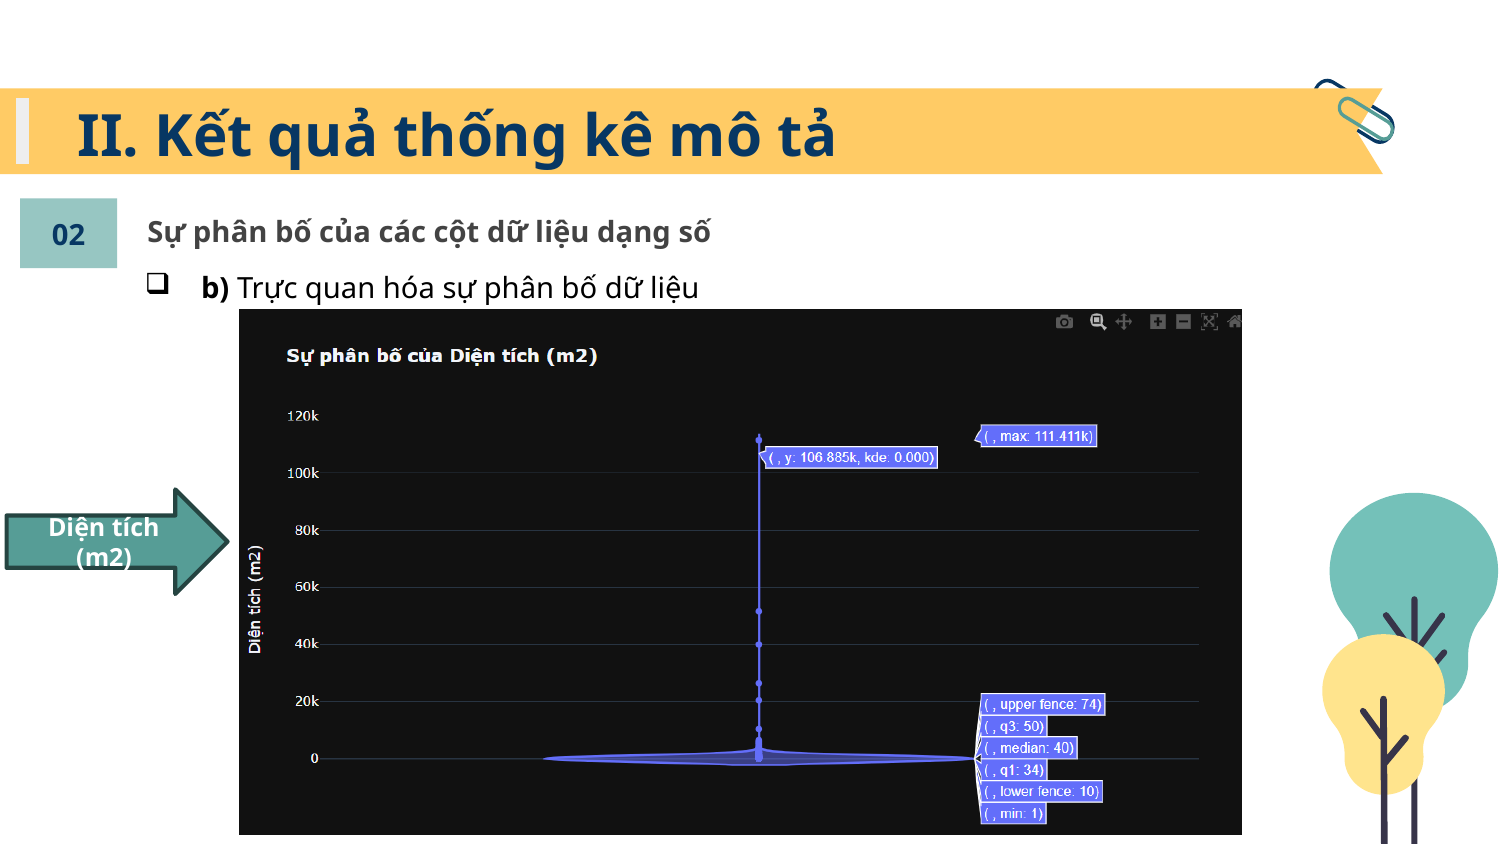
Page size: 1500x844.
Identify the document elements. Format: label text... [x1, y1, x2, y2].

text_box b) Trực quan hóa sự phân bố dữ liệu [129, 244, 880, 313]
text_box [1329, 492, 1500, 844]
picture [239, 309, 1242, 835]
subtitle Sự phân bố của các cột dữ liệu dạng số [132, 198, 750, 244]
text_box Diện tích (m2) [4, 487, 230, 596]
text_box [1320, 633, 1446, 844]
text_box II. Kết quả thống kê mô tả [62, 93, 1329, 172]
text_box 02 [20, 198, 118, 269]
